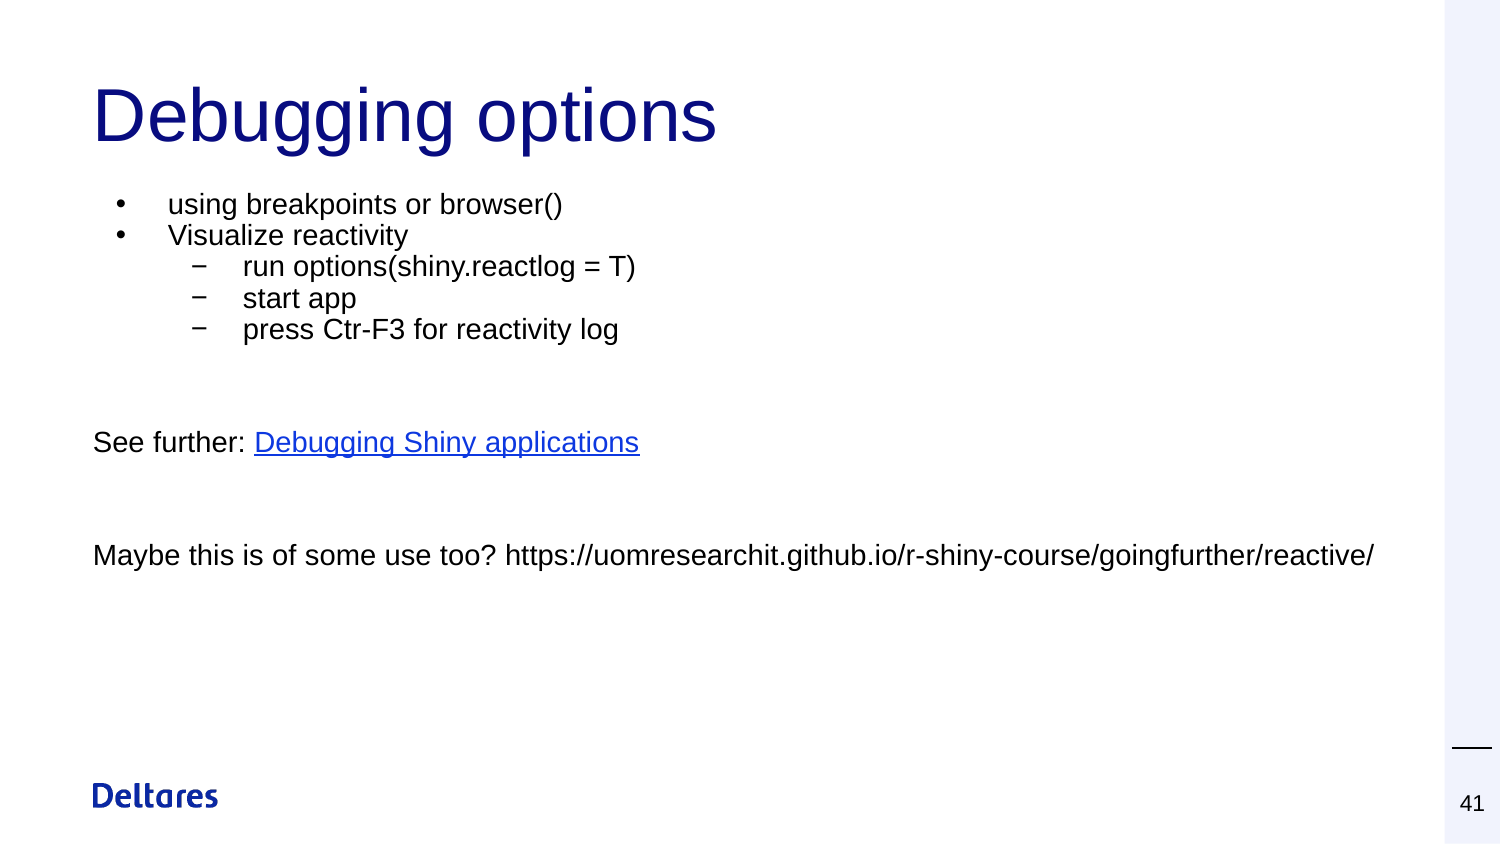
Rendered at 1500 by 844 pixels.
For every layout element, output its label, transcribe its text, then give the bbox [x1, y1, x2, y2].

picture [81, 771, 228, 819]
list using breakpoints or browser() Visualize reactivity run options(shiny.reactlog = T) start app press Ctr-F3 for reactivity log See further: Debugging Shiny applications Maybe this is of some use too? https://uomresearchit.github.io/r-shiny-course/goingfurther/reactive/ [92, 189, 1449, 680]
title Debugging options [92, 66, 1387, 182]
slide_number ‹#› [1444, 789, 1500, 812]
